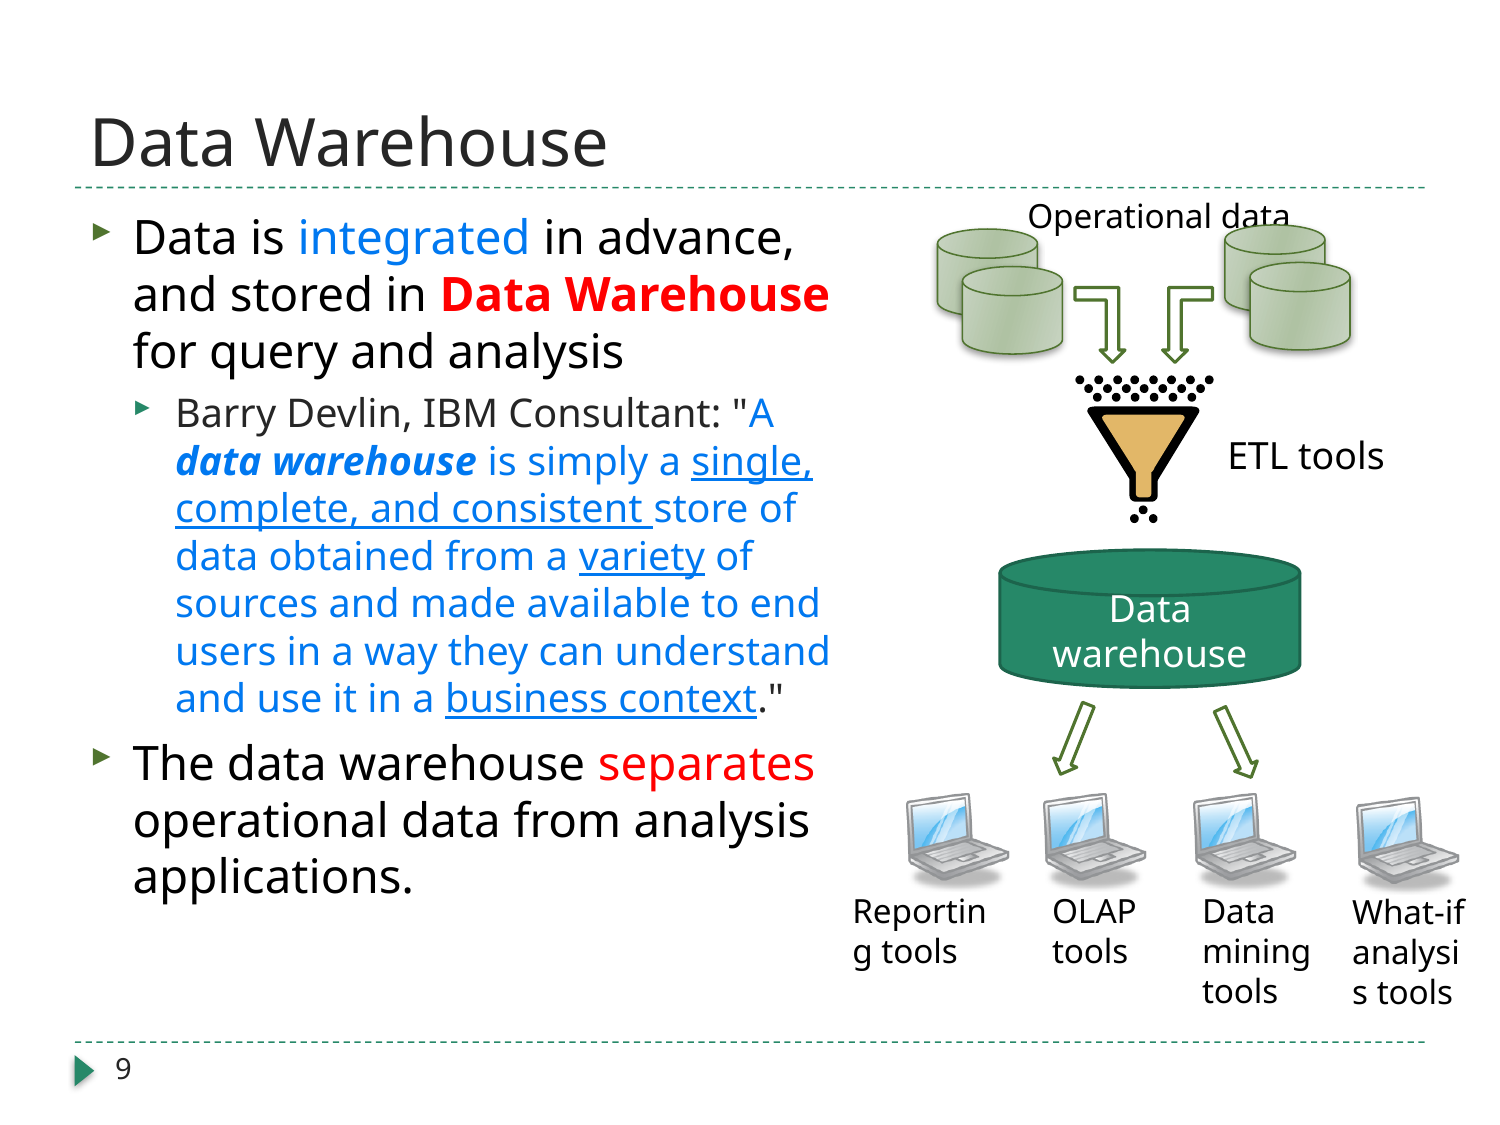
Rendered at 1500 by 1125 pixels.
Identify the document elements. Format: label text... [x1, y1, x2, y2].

text_box [1052, 700, 1096, 776]
text_box [1161, 285, 1215, 364]
title Data Warehouse [75, 24, 1425, 188]
text_box What-if analysis tools [1337, 883, 1488, 1019]
text_box Data mining tools [1187, 882, 1338, 1018]
text_box [1249, 261, 1351, 351]
text_box OLAP tools [1037, 882, 1175, 978]
text_box [1212, 705, 1259, 778]
text_box [1073, 285, 1127, 364]
picture [1187, 778, 1301, 892]
text_box Operational data [1012, 187, 1338, 243]
picture [899, 778, 1013, 892]
text_box [961, 265, 1064, 355]
slide_number 9 [100, 1042, 426, 1103]
list Data is integrated in advance, and stored in Data Warehouse for query and analysis Barry Devlin, IBM Consultant: "A data warehouse is simply a single, complete, and consistent store of data obtained from a variety of sources and made available to end users in a way they can understand and use it in a business context." The data warehouse separates operational data from analysis applications. [75, 200, 850, 1010]
picture [1349, 782, 1463, 896]
picture [1074, 374, 1215, 524]
text_box [936, 228, 1039, 315]
text_box Reporting tools [837, 882, 1013, 978]
text_box ETL tools [1220, 424, 1463, 485]
picture [1037, 778, 1151, 892]
text_box Data warehouse [998, 548, 1302, 689]
text_box [1224, 224, 1326, 310]
